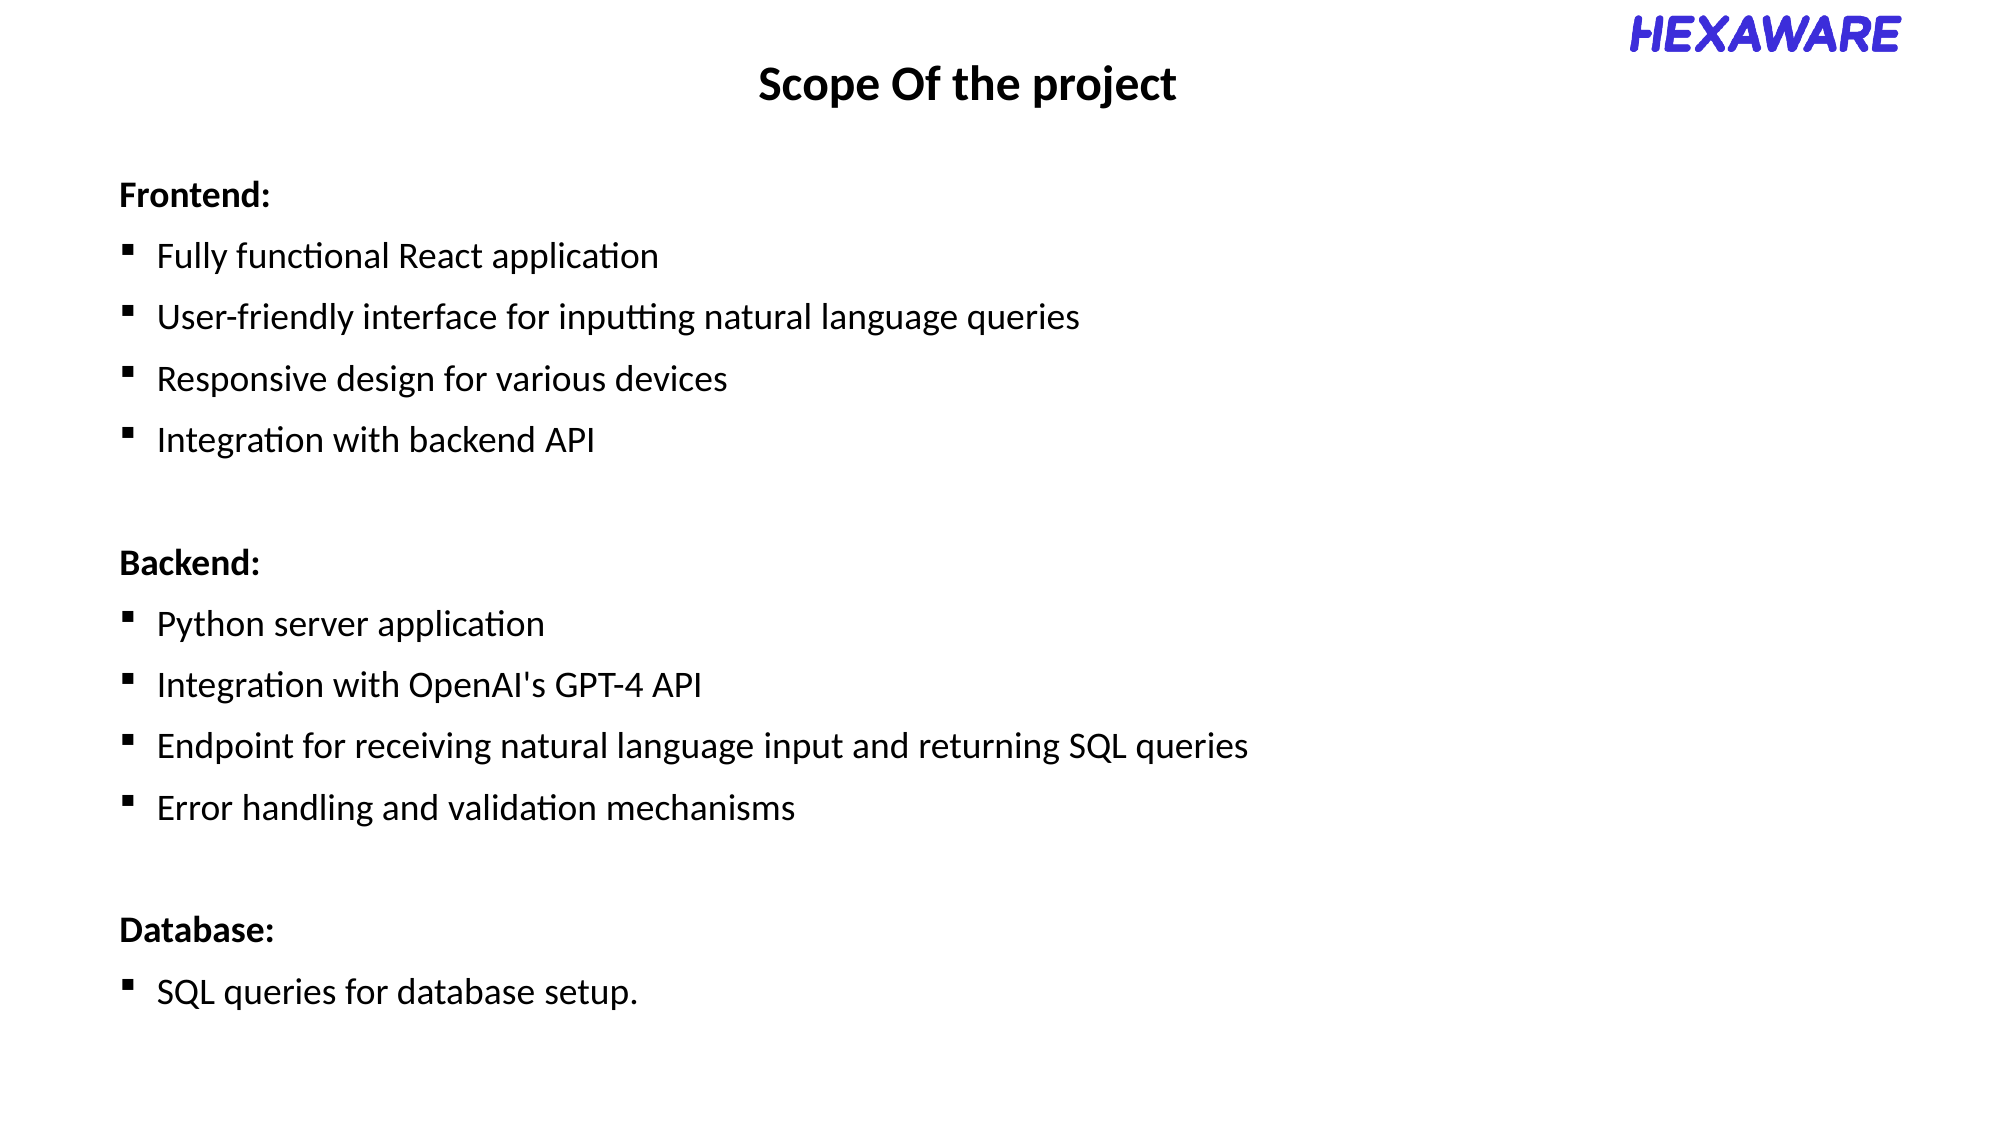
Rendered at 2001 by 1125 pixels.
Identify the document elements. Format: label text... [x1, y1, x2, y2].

list Frontend: Fully functional React application User-friendly interface for inputting natural language queries Responsive design for various devices Integration with backend API Backend: Python server application Integration with OpenAI's GPT-4 API Endpoint for receiving natural language input and returning SQL queries Error handling and validation mechanisms Database: SQL queries for database setup. [104, 167, 1901, 1040]
picture [1630, 15, 1903, 53]
title Scope Of the project [333, 50, 1603, 120]
